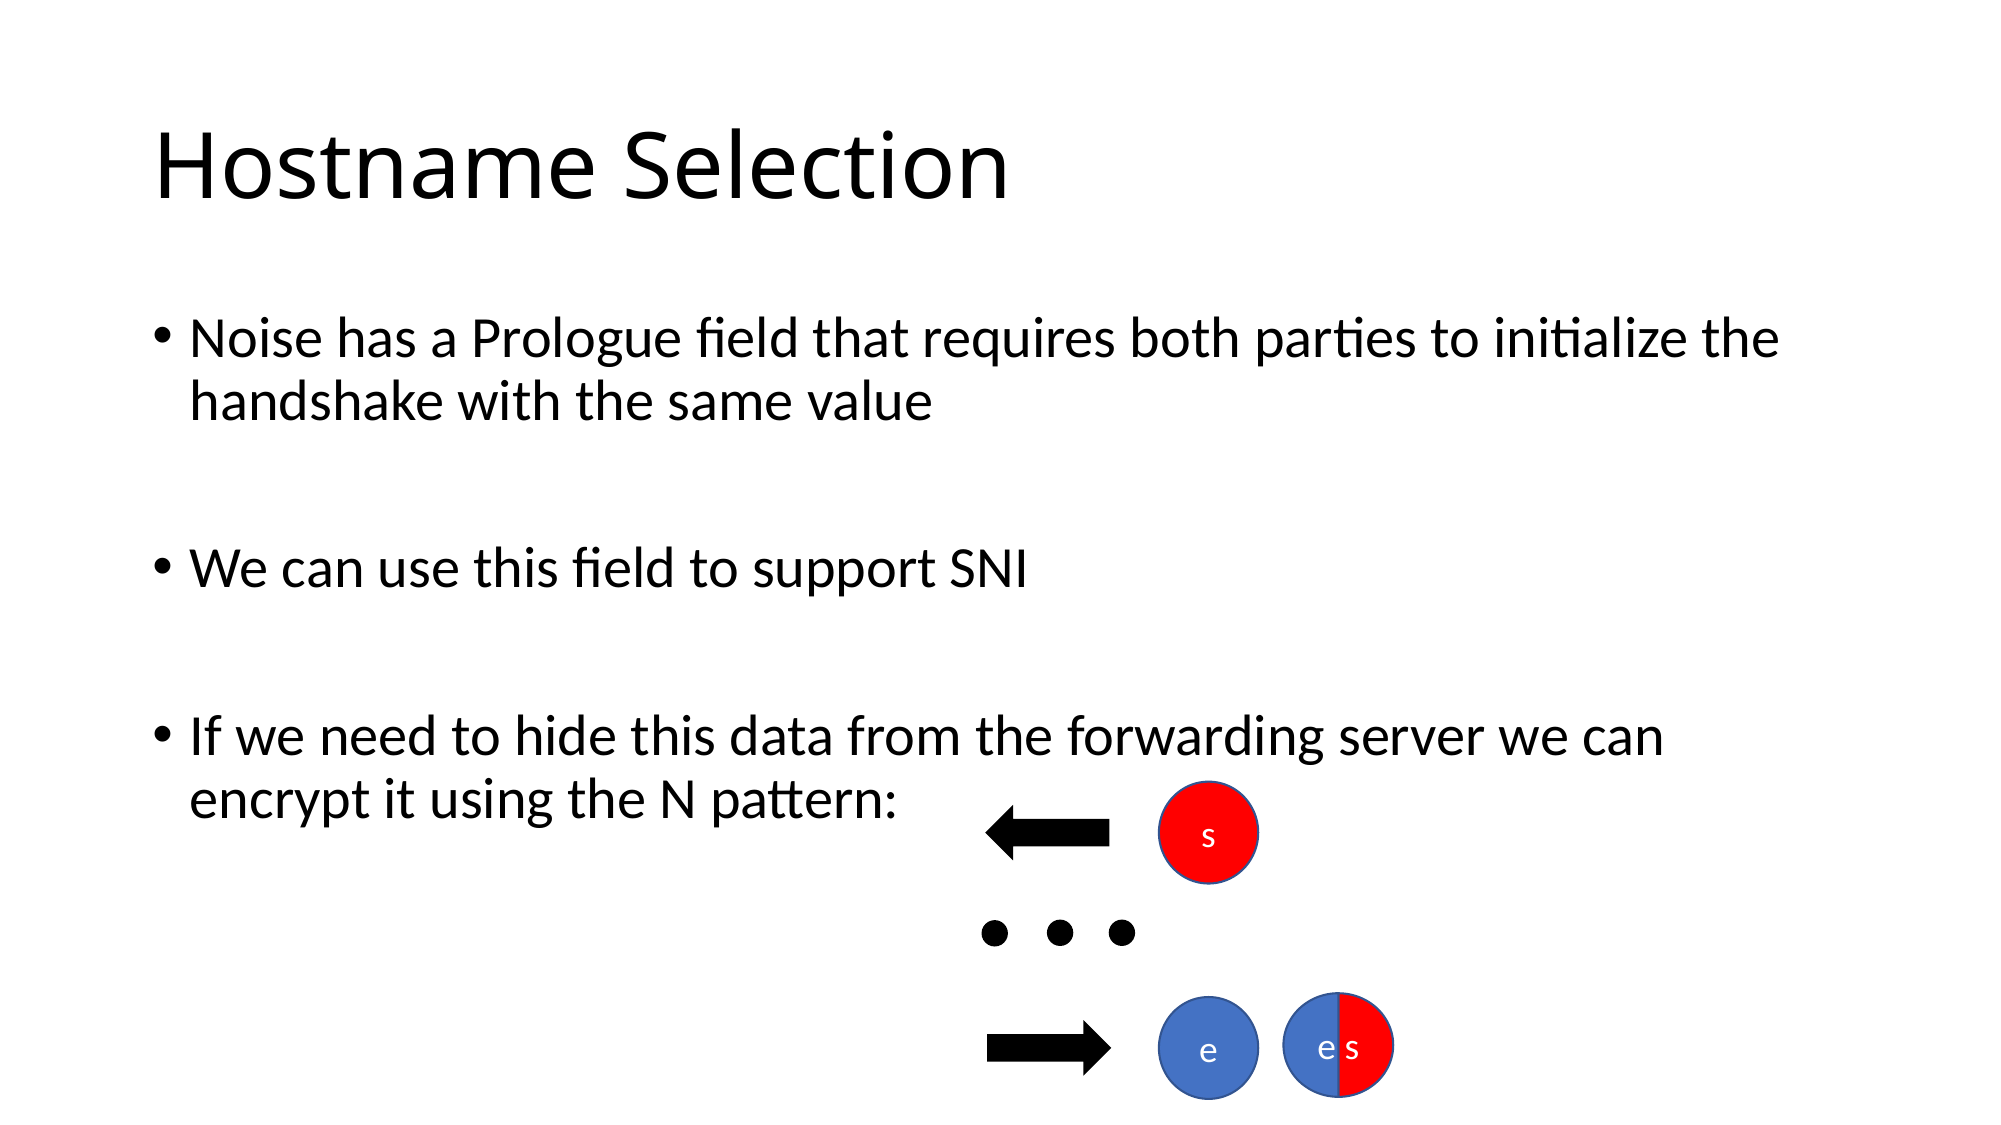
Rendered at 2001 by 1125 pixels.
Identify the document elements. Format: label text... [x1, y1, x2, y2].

text_box [1046, 919, 1074, 946]
title Hostname Selection [137, 59, 1863, 278]
text_box [981, 920, 1008, 947]
text_box s [1157, 780, 1260, 885]
text_box [985, 804, 1110, 861]
text_box [987, 1020, 1112, 1076]
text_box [1283, 993, 1394, 1097]
text_box e [1157, 995, 1260, 1100]
text_box [1108, 919, 1136, 946]
list Noise has a Prologue field that requires both parties to initialize the handshake with the same value We can use this field to support SNI If we need to hide this data from the forwarding server we can encrypt it using the N pattern: [137, 299, 1863, 1014]
